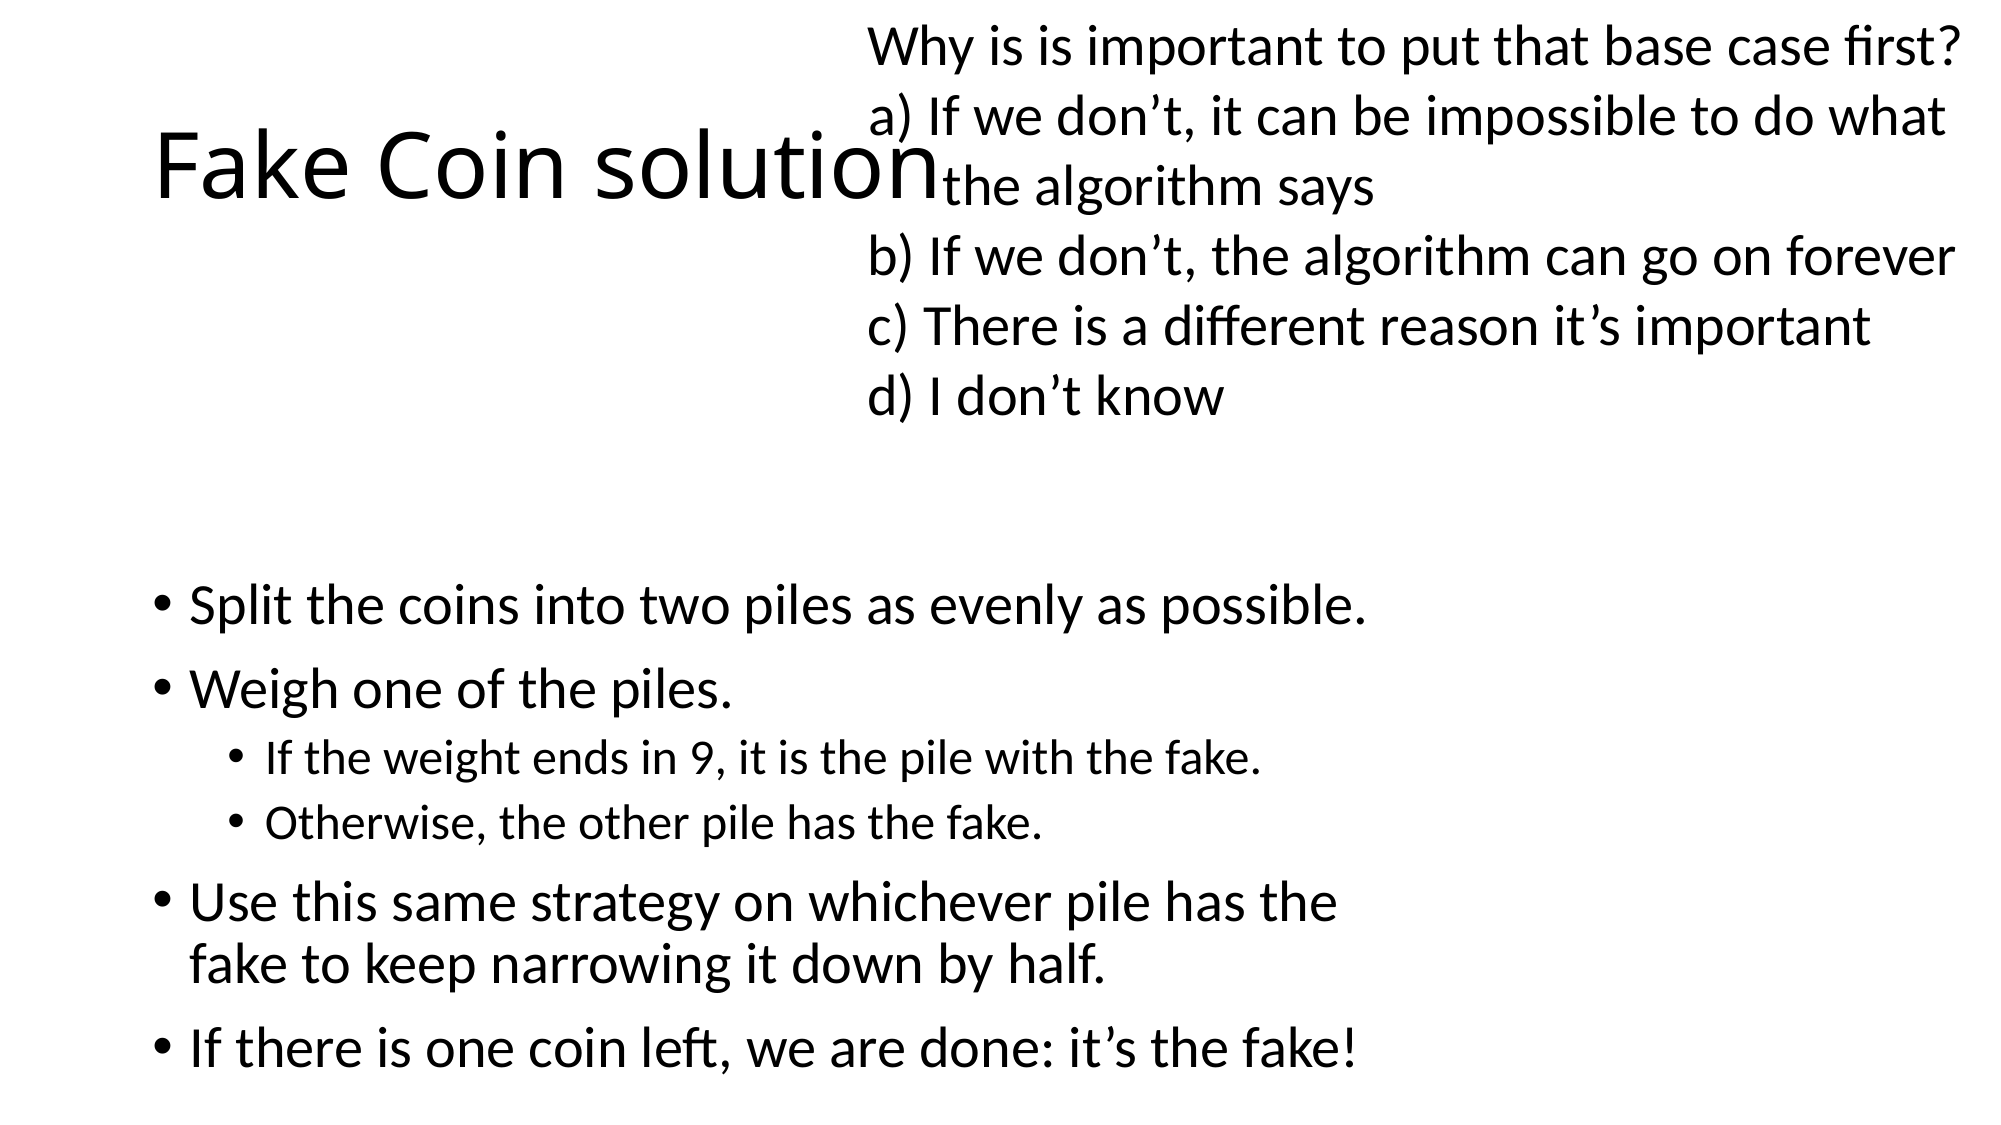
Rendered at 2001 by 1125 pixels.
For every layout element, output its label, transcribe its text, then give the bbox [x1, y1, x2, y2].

title Fake Coin solution [137, 59, 852, 278]
text_box Why is is important to put that base case first? a) If we don’t, it can be impossible to do what the algorithm says b) If we don’t, the algorithm can go on forever c) There is a different reason it’s important d) I don’t know [852, 0, 2000, 435]
list Split the coins into two piles as evenly as possible. Weigh one of the piles. If the weight ends in 9, it is the pile with the fake. Otherwise, the other pile has the fake. Use this same strategy on whichever pile has the fake to keep narrowing it down by half. If there is one coin left, we are done: it’s the fake! [137, 566, 1863, 1125]
